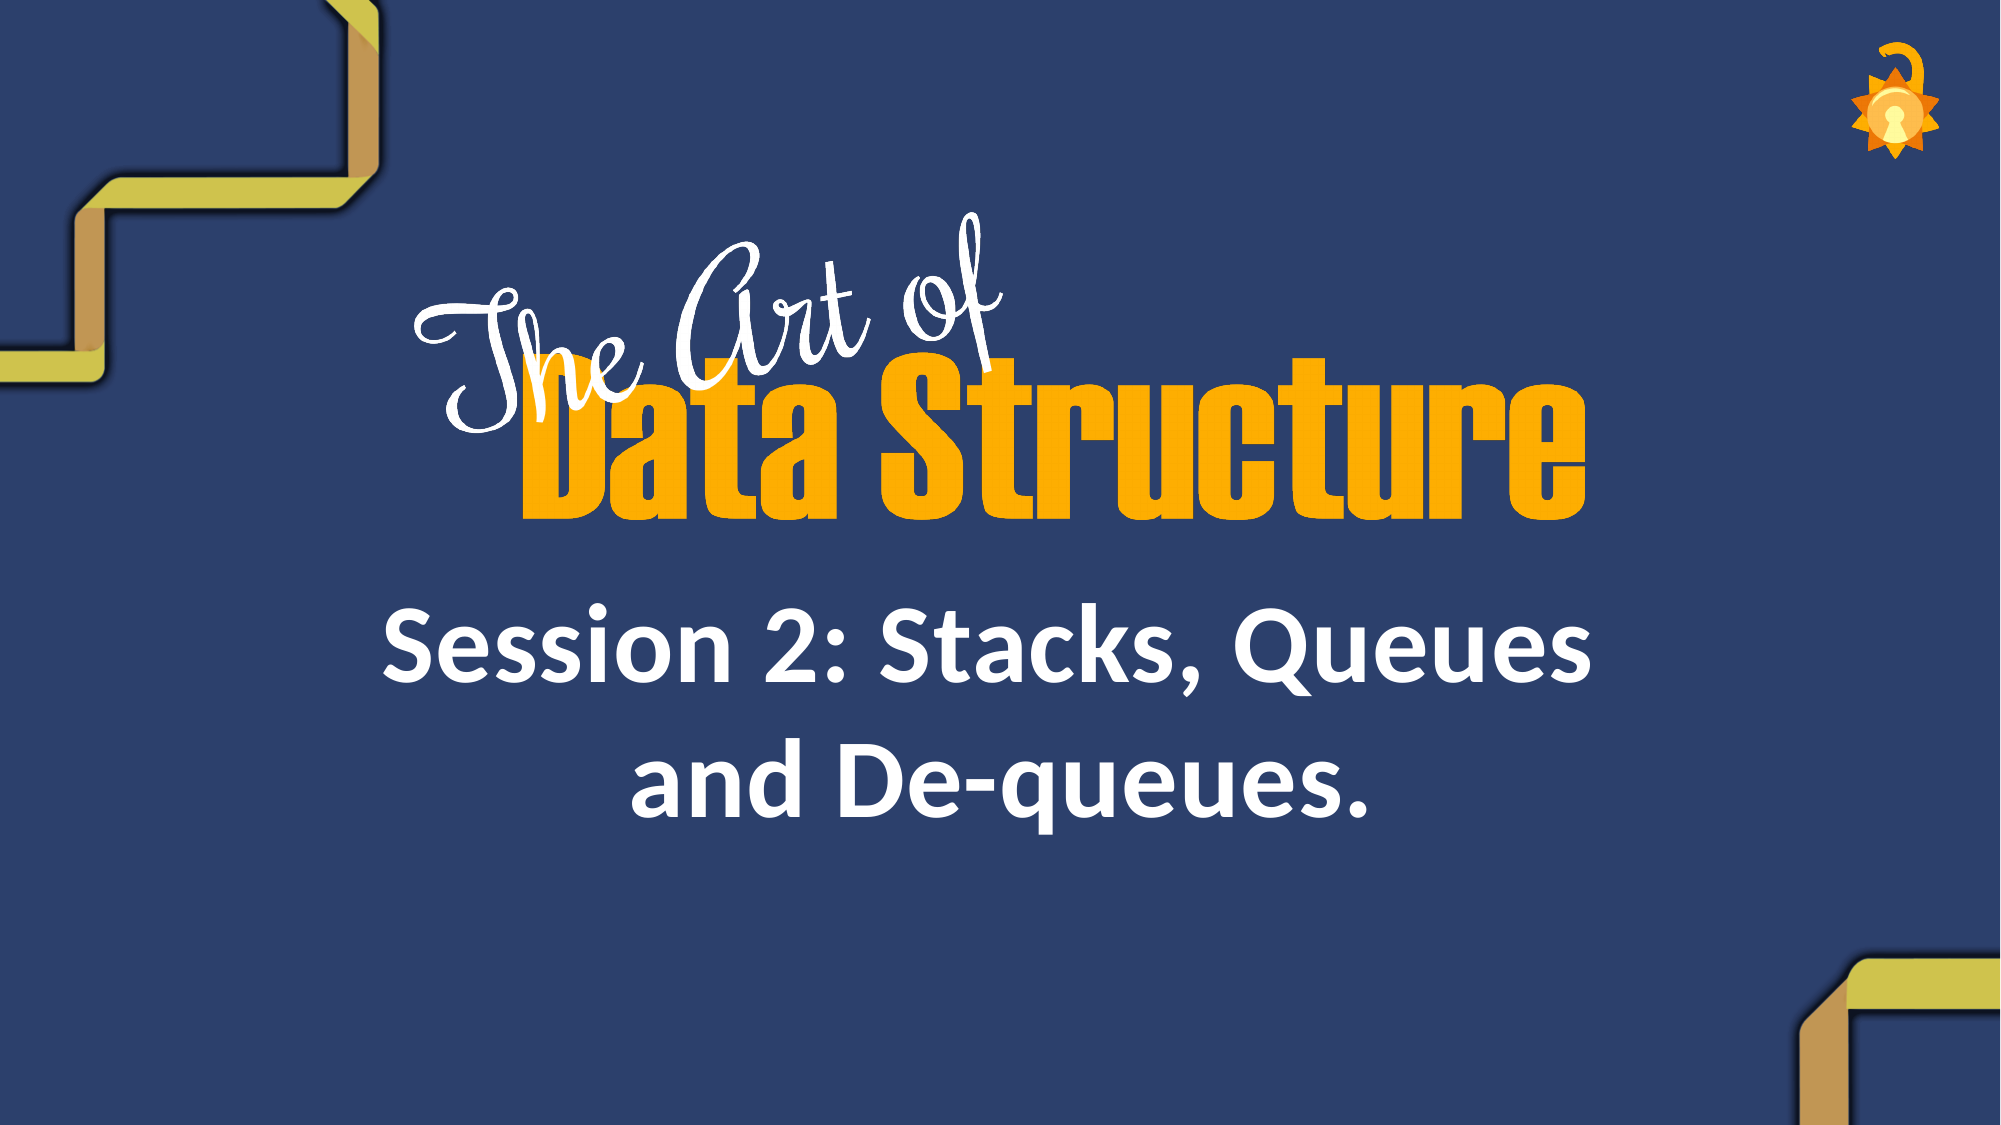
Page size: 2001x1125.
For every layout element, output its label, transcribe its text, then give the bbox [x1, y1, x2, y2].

picture [0, 0, 2001, 1125]
text_box Session 2: Stacks, Queues and De-queues. [366, 562, 1612, 848]
